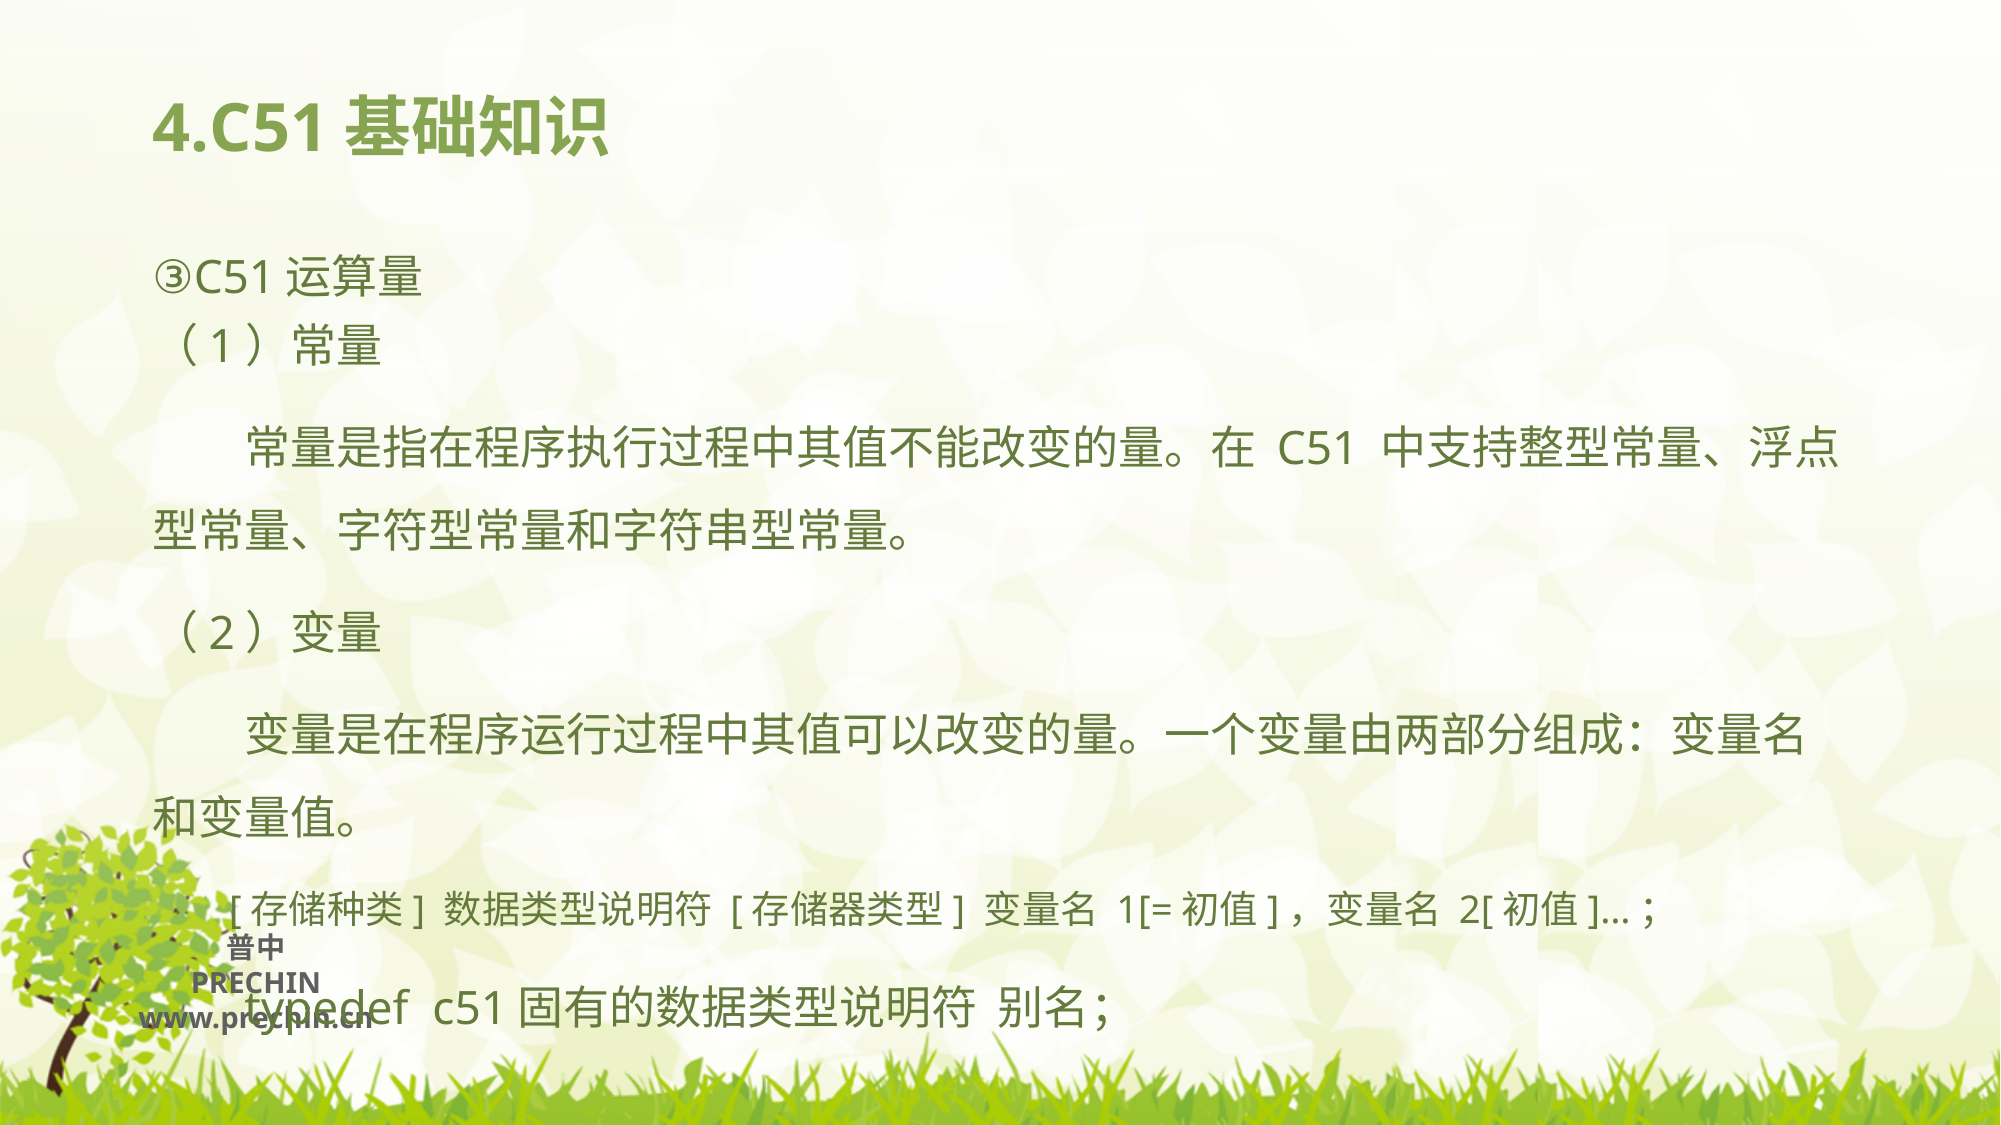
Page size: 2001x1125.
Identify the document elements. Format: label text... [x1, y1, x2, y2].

title 4.C51基础知识 [137, 59, 1863, 200]
picture [0, 0, 2001, 1125]
list ③C51运算量 （1）常量 常量是指在程序执行过程中其值不能改变的量。在 C51 中支持整型常量、浮点型常量、字符型常量和字符串型常量。 （2）变量 变量是在程序运行过程中其值可以改变的量。一个变量由两部分组成：变量名和变量值。 [存储种类] 数据类型说明符 [存储器类型] 变量名 1[=初值]，变量名 2[初值]…； typedef c51固有的数据类型说明符 别名； [137, 246, 1863, 1041]
